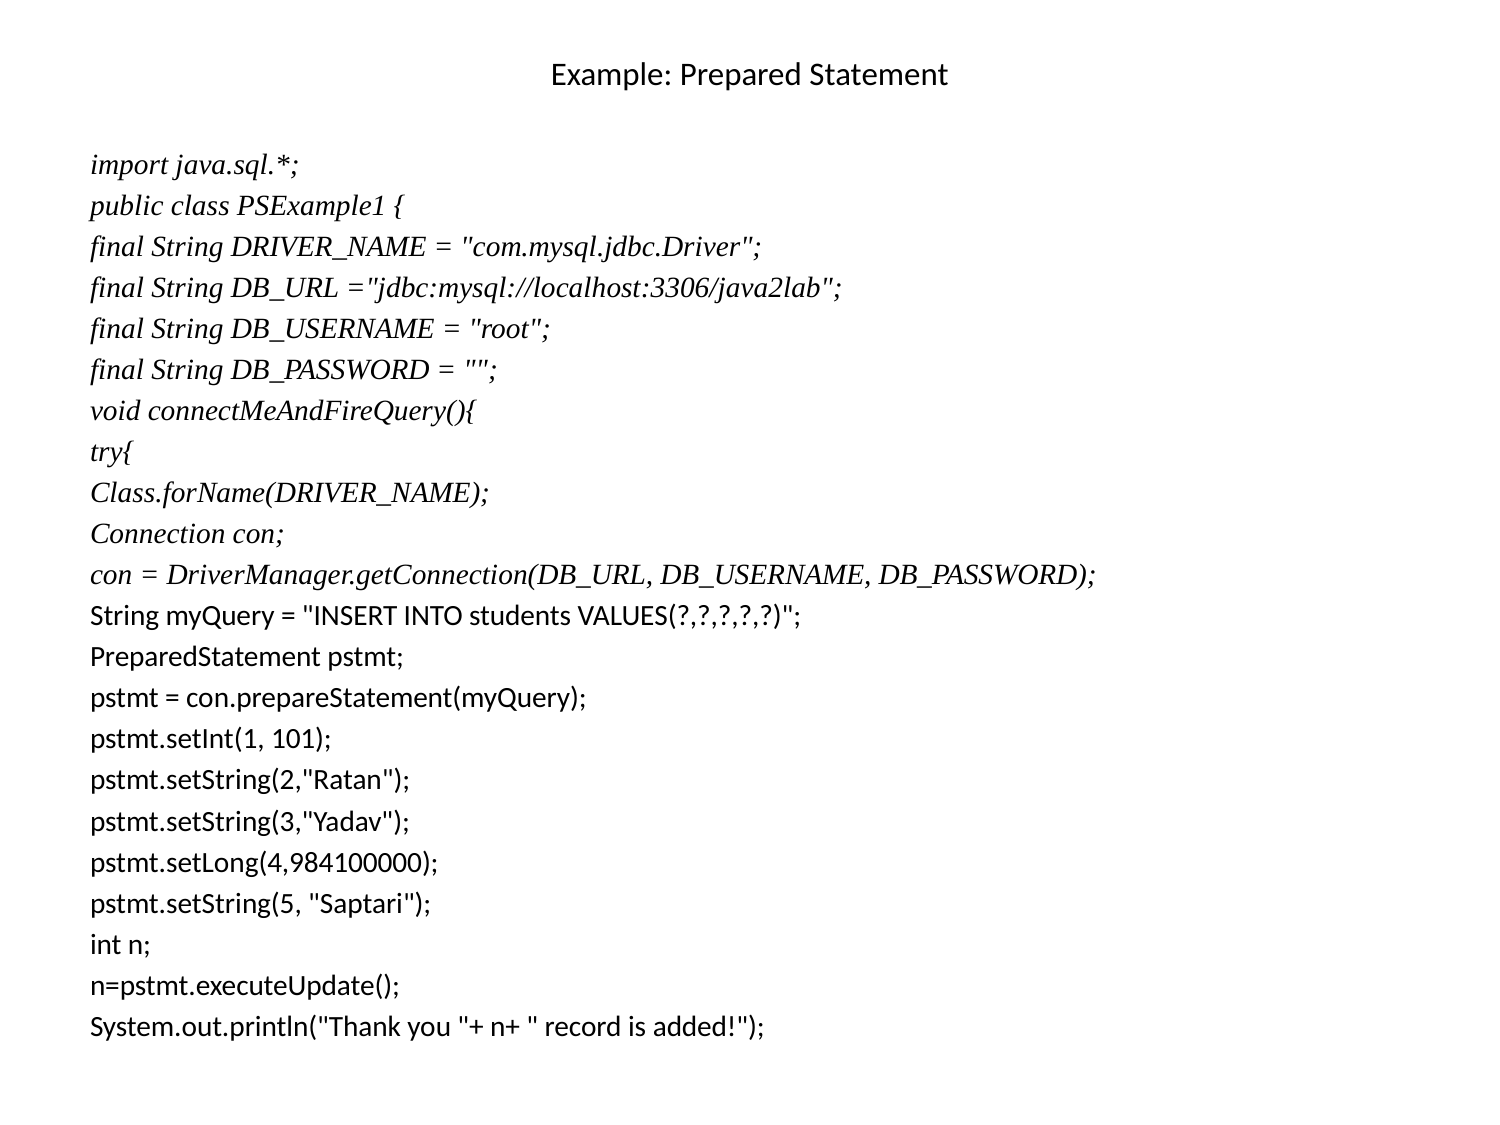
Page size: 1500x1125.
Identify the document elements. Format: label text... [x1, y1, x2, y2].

title Example: Prepared Statement [75, 45, 1425, 100]
list import java.sql.*; public class PSExample1 { final String DRIVER_NAME = "com.mysql.jdbc.Driver"; final String DB_URL ="jdbc:mysql://localhost:3306/java2lab"; final String DB_USERNAME = "root"; final String DB_PASSWORD = ""; void connectMeAndFireQuery(){ try{ Class.forName(DRIVER_NAME); Connection con; con = DriverManager.getConnection(DB_URL, DB_USERNAME, DB_PASSWORD); String myQuery = "INSERT INTO students VALUES(?,?,?,?,?)"; PreparedStatement pstmt; pstmt = con.prepareStatement(myQuery); pstmt.setInt(1, 101); pstmt.setString(2,"Ratan"); pstmt.setString(3,"Yadav"); pstmt.setLong(4,984100000); pstmt.setString(5, "Saptari"); int n; n=pstmt.executeUpdate(); System.out.println("Thank you "+ n+ " record is added!"); [75, 137, 1425, 1063]
